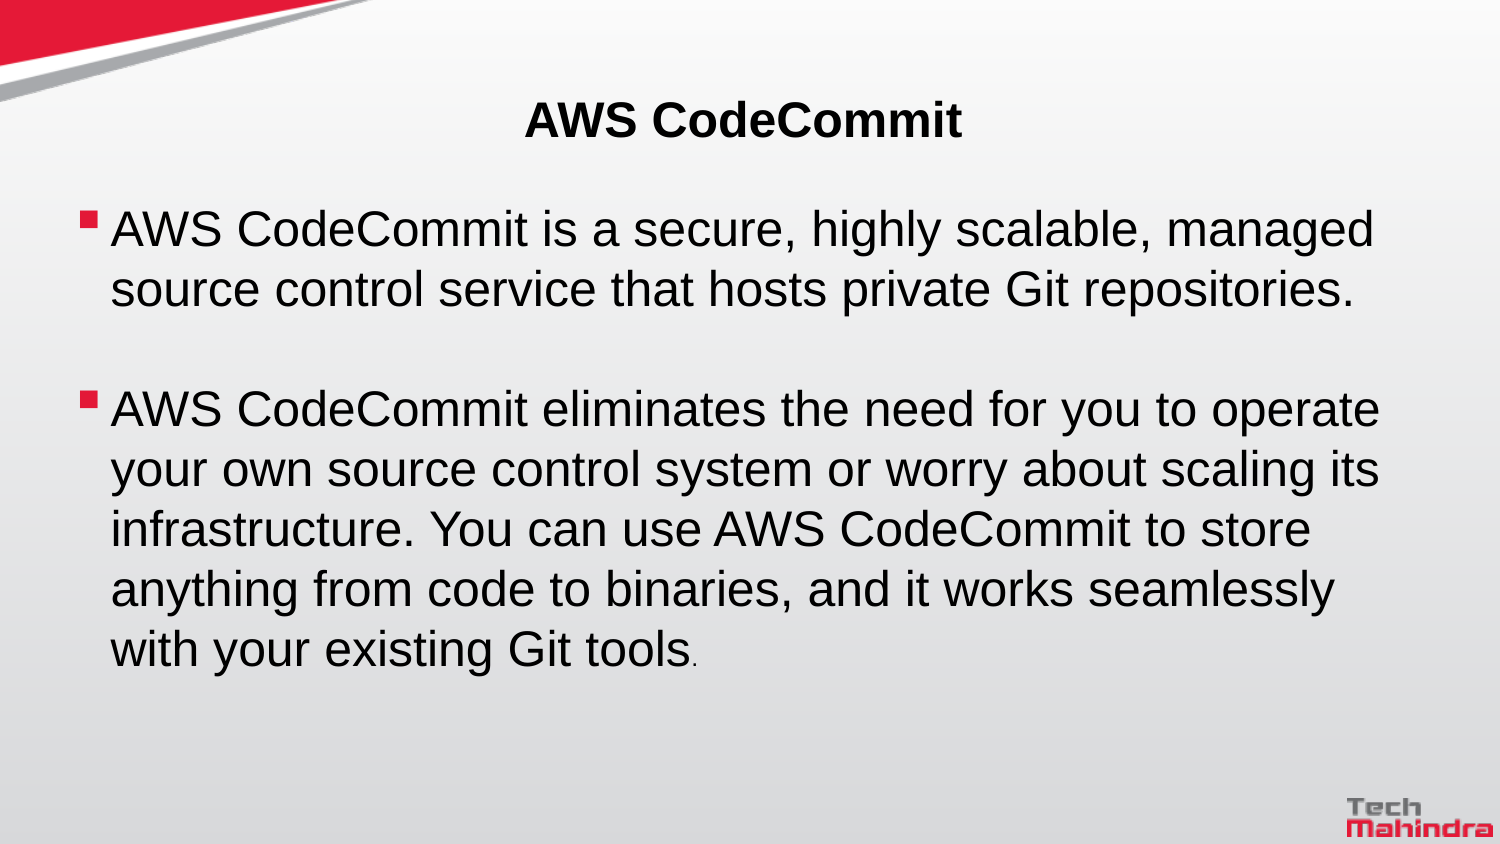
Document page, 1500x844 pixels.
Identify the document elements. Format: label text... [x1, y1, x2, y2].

title AWS CodeCommit [76, 87, 1425, 149]
picture [0, 0, 373, 102]
picture [1347, 798, 1493, 837]
list AWS CodeCommit is a secure, highly scalable, managed source control service that hosts private Git repositories. AWS CodeCommit eliminates the need for you to operate your own source control system or worry about scaling its infrastructure. You can use AWS CodeCommit to store anything from code to binaries, and it works seamlessly with your existing Git tools. [74, 196, 1426, 682]
